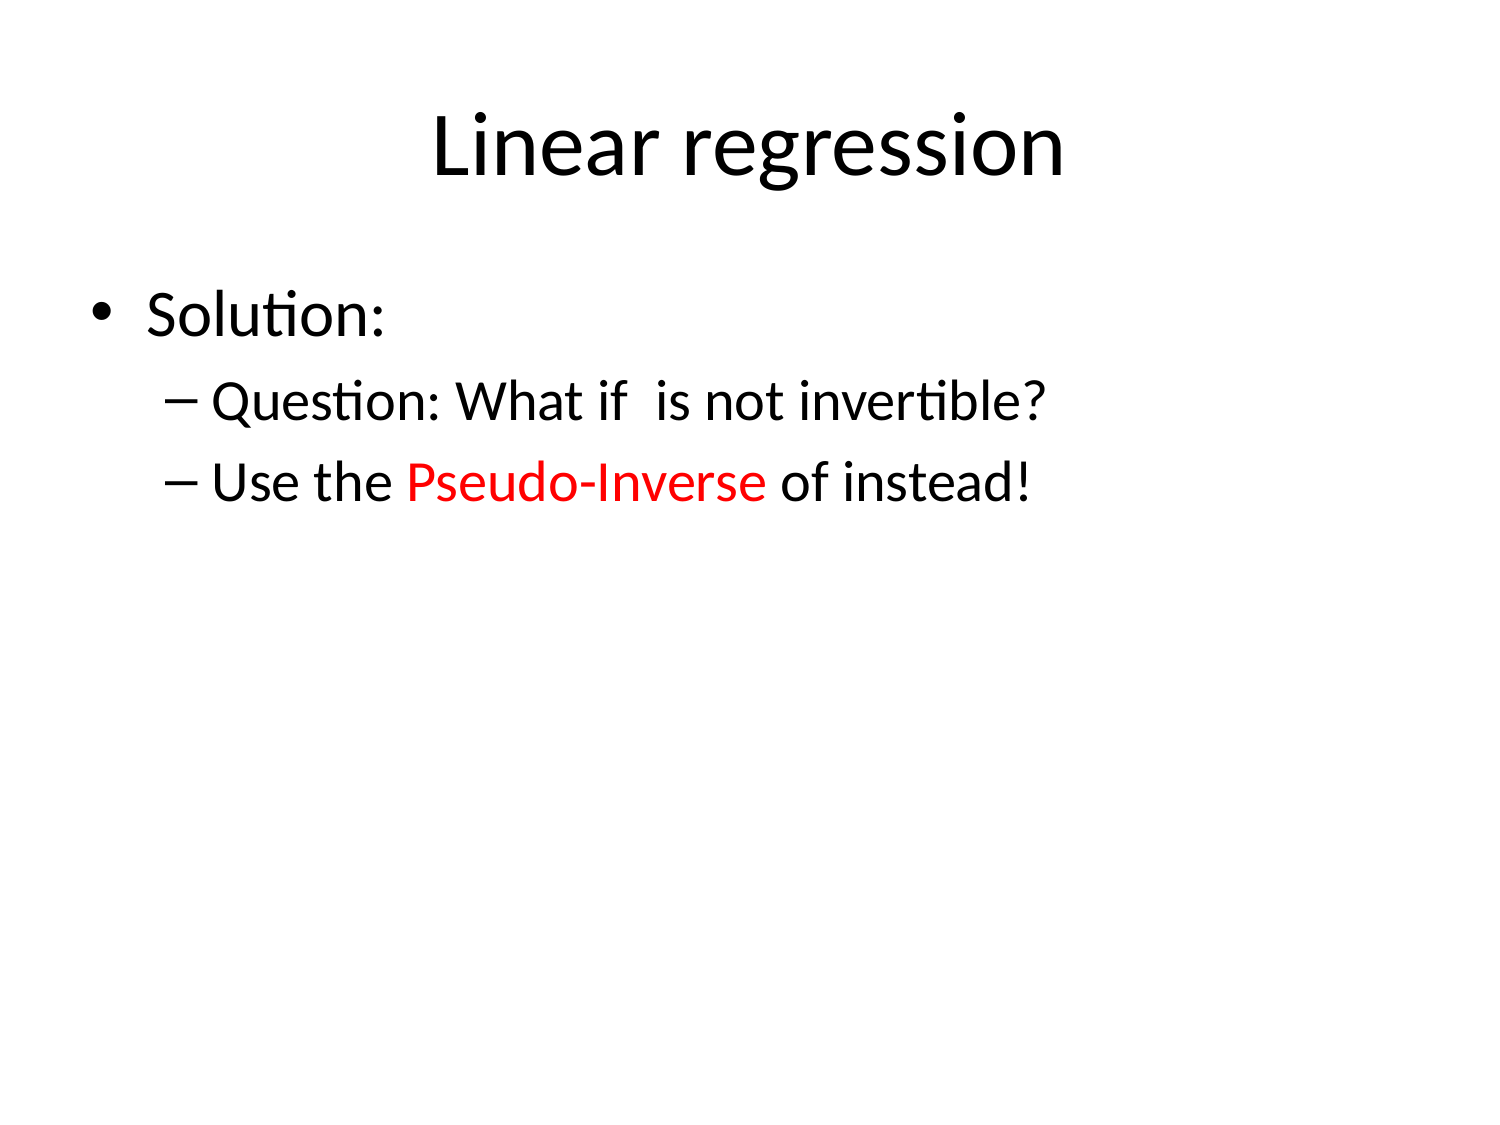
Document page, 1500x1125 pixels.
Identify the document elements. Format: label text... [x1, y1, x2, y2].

title Linear regression [75, 45, 1425, 233]
